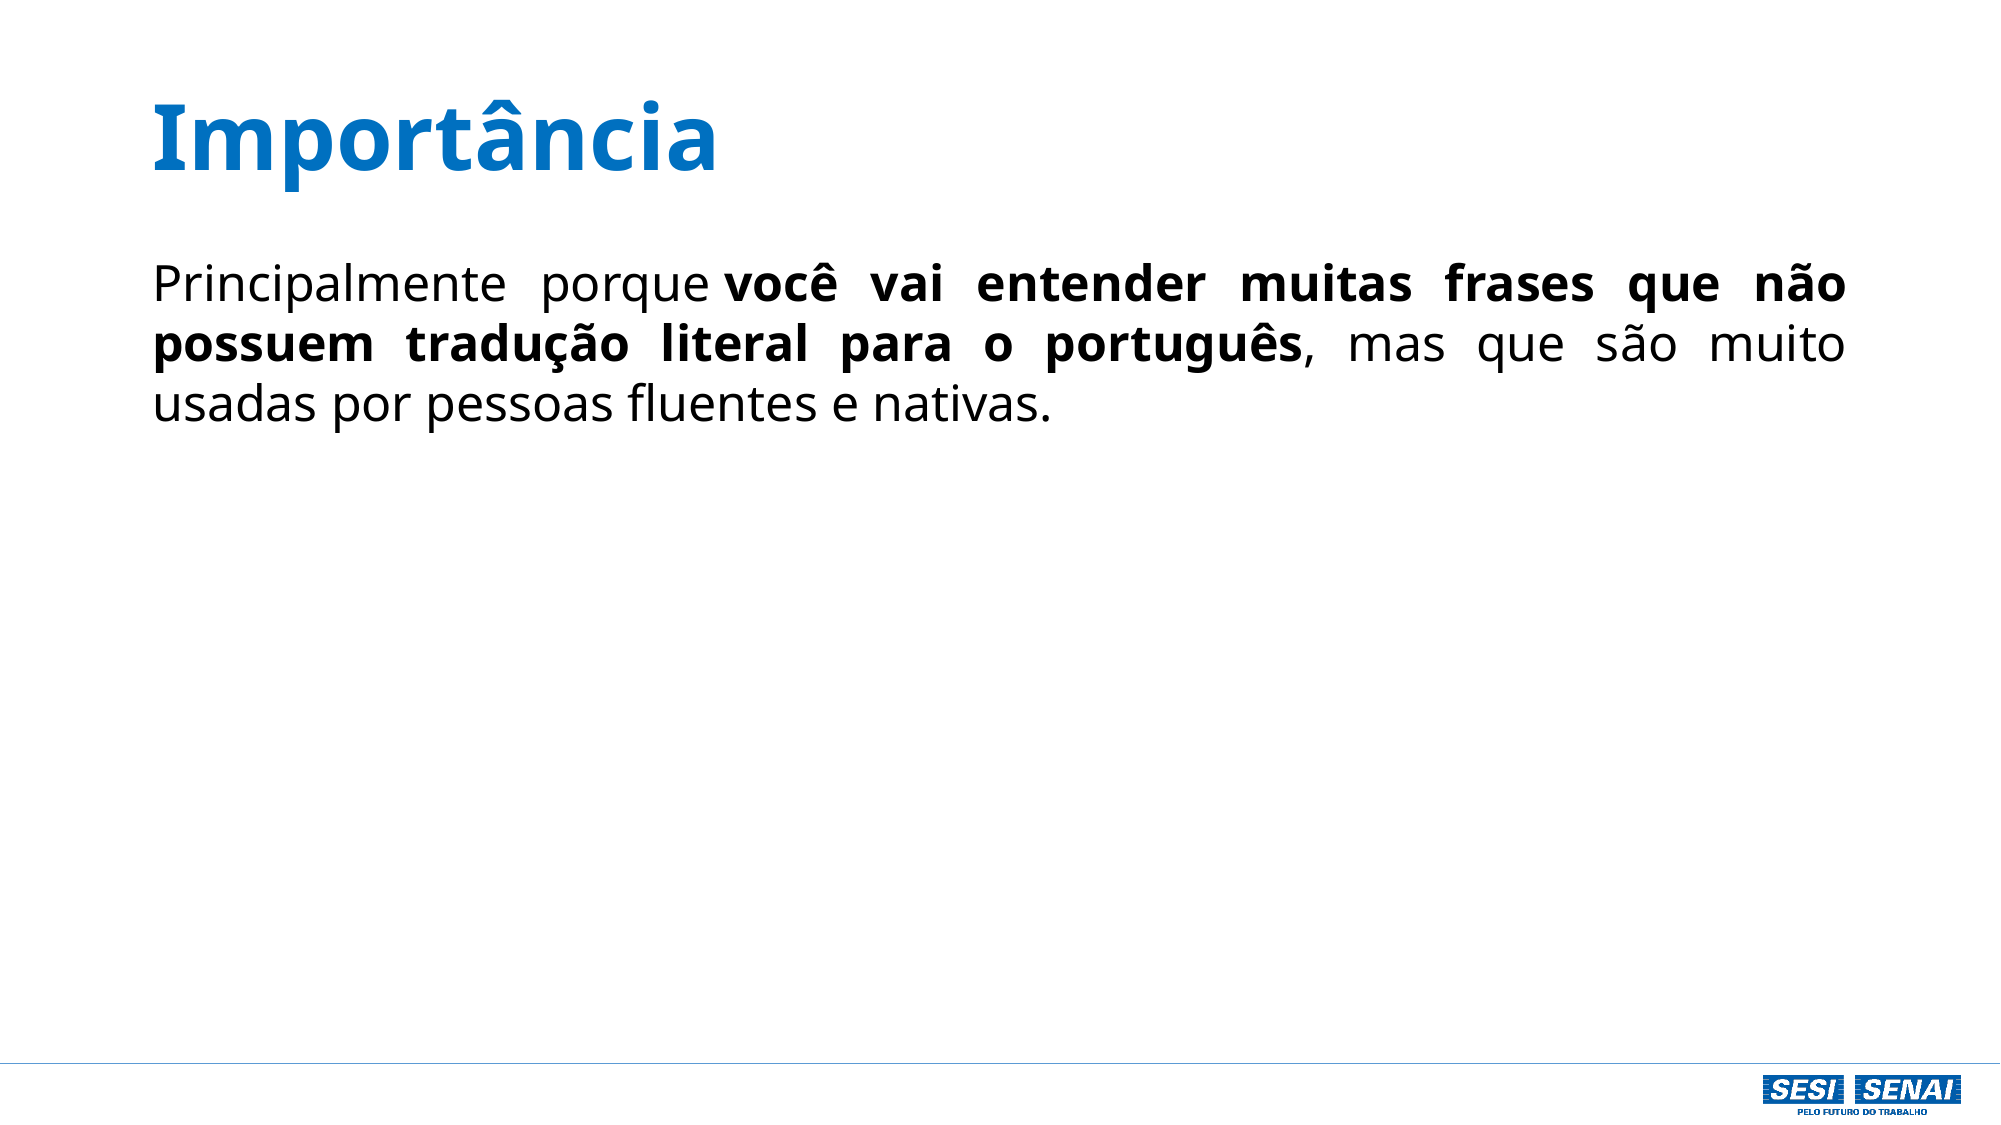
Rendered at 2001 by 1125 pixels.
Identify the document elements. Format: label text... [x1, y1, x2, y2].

list Principalmente porque você vai entender muitas frases que não possuem tradução literal para o português, mas que são muito usadas por pessoas fluentes e nativas. [137, 243, 1863, 1041]
picture [1763, 1075, 1961, 1115]
title Importância [137, 59, 1864, 208]
